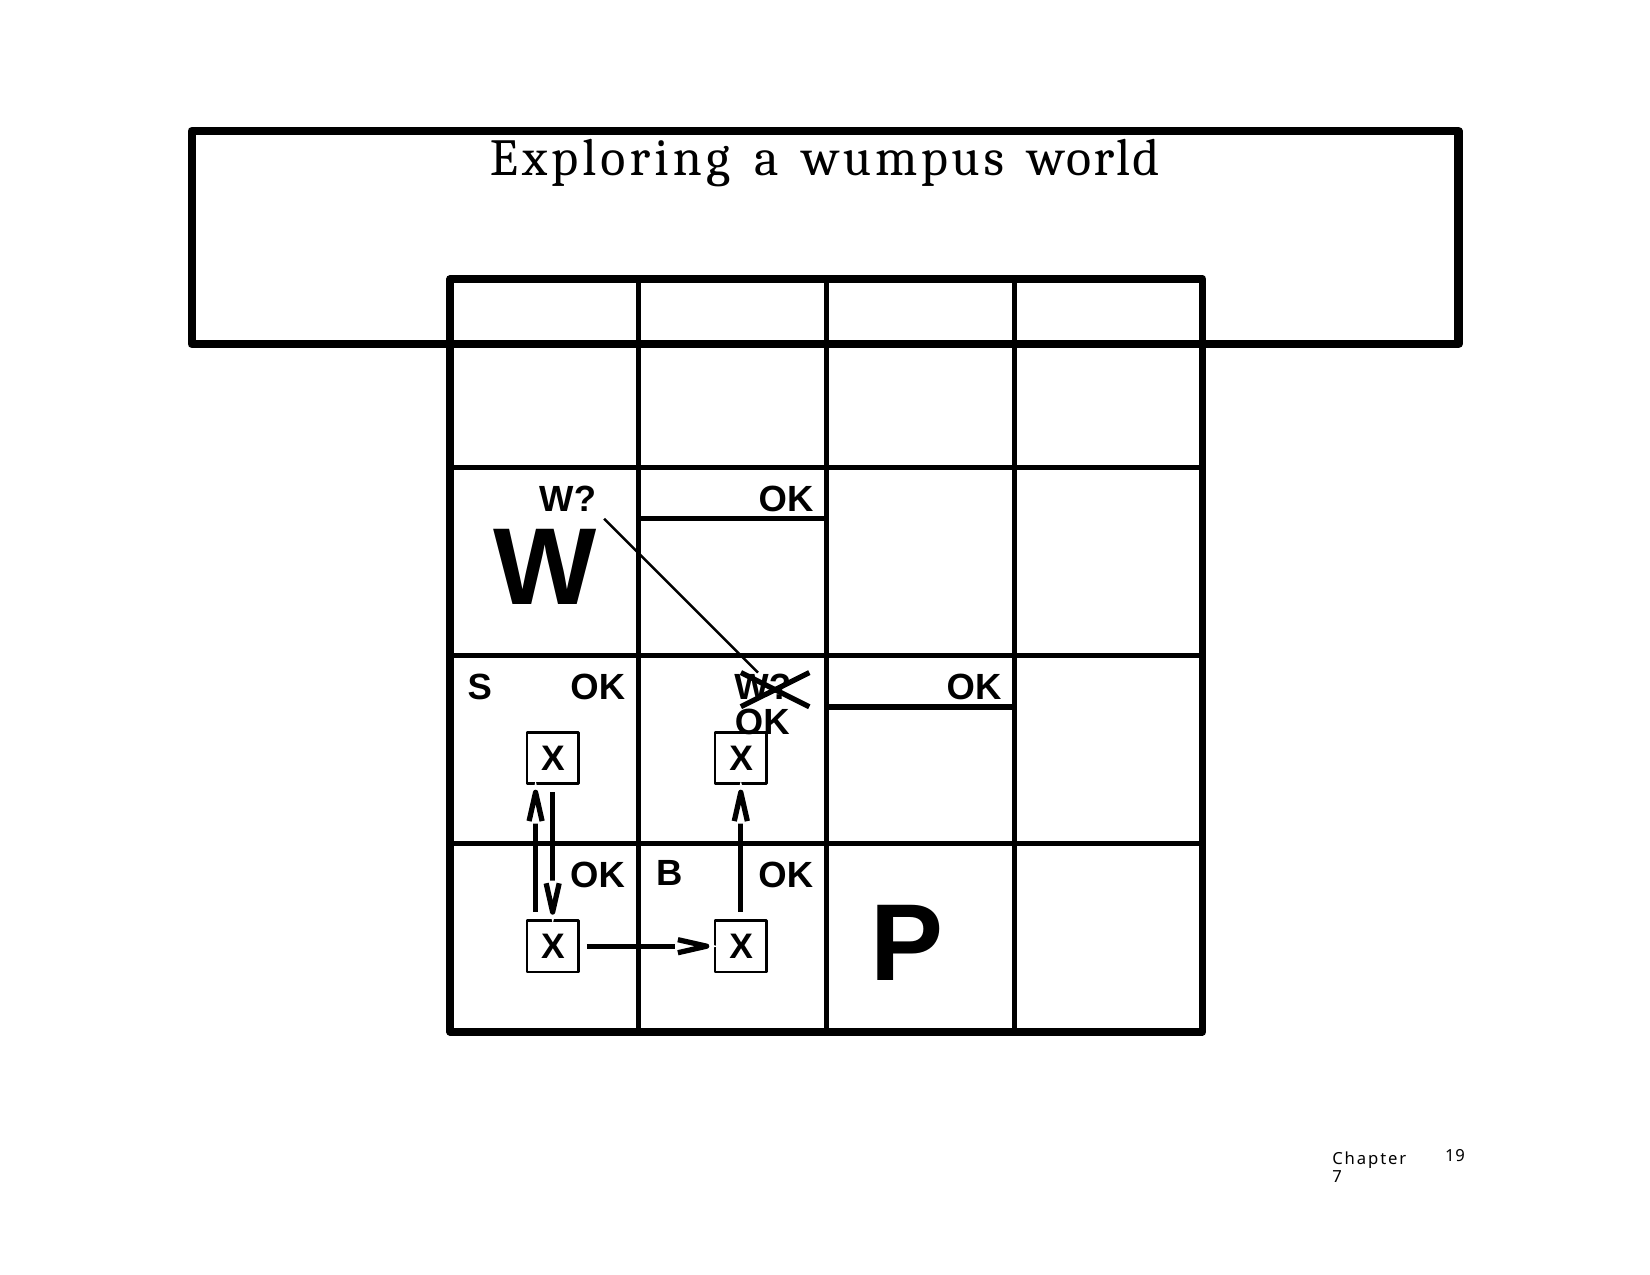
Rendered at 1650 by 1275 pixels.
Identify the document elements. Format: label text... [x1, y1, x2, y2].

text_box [525, 780, 537, 915]
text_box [730, 780, 751, 913]
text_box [583, 669, 813, 957]
slide_number 19 [1438, 1149, 1471, 1275]
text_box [542, 516, 769, 974]
footer Chapter 7 [1330, 1149, 1412, 1275]
title Exploring a wumpus world [191, 131, 1459, 344]
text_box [445, 274, 1207, 1036]
